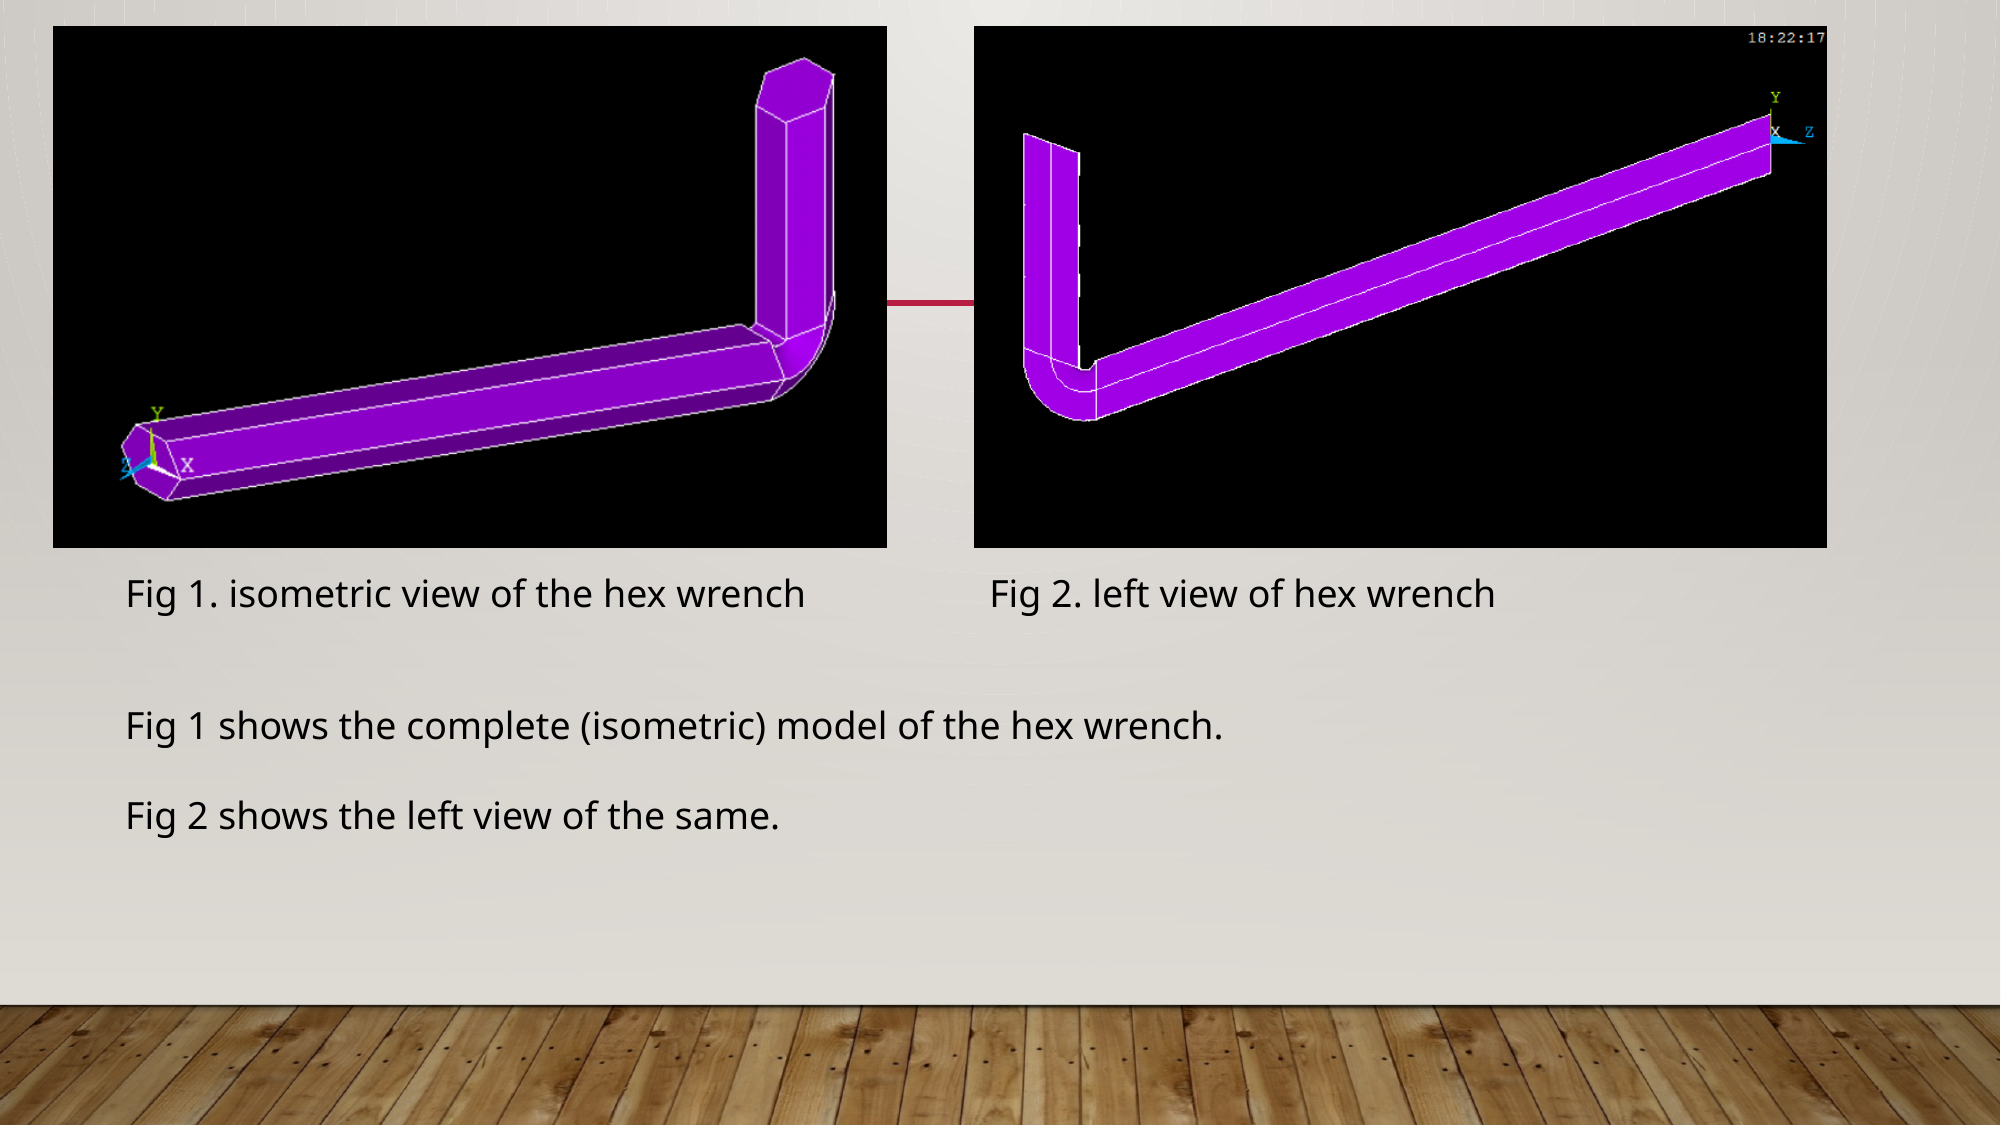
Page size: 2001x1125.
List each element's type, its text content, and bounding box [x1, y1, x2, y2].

picture [0, 1005, 2000, 1125]
text_box Fig 1. isometric view of the hex wrench [110, 562, 849, 623]
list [52, 26, 888, 548]
picture [974, 26, 1827, 548]
text_box Fig 2. left view of hex wrench [974, 562, 1827, 623]
text_box Fig 1 shows the complete (isometric) model of the hex wrench. Fig 2 shows the left view of the same. [110, 694, 2000, 845]
